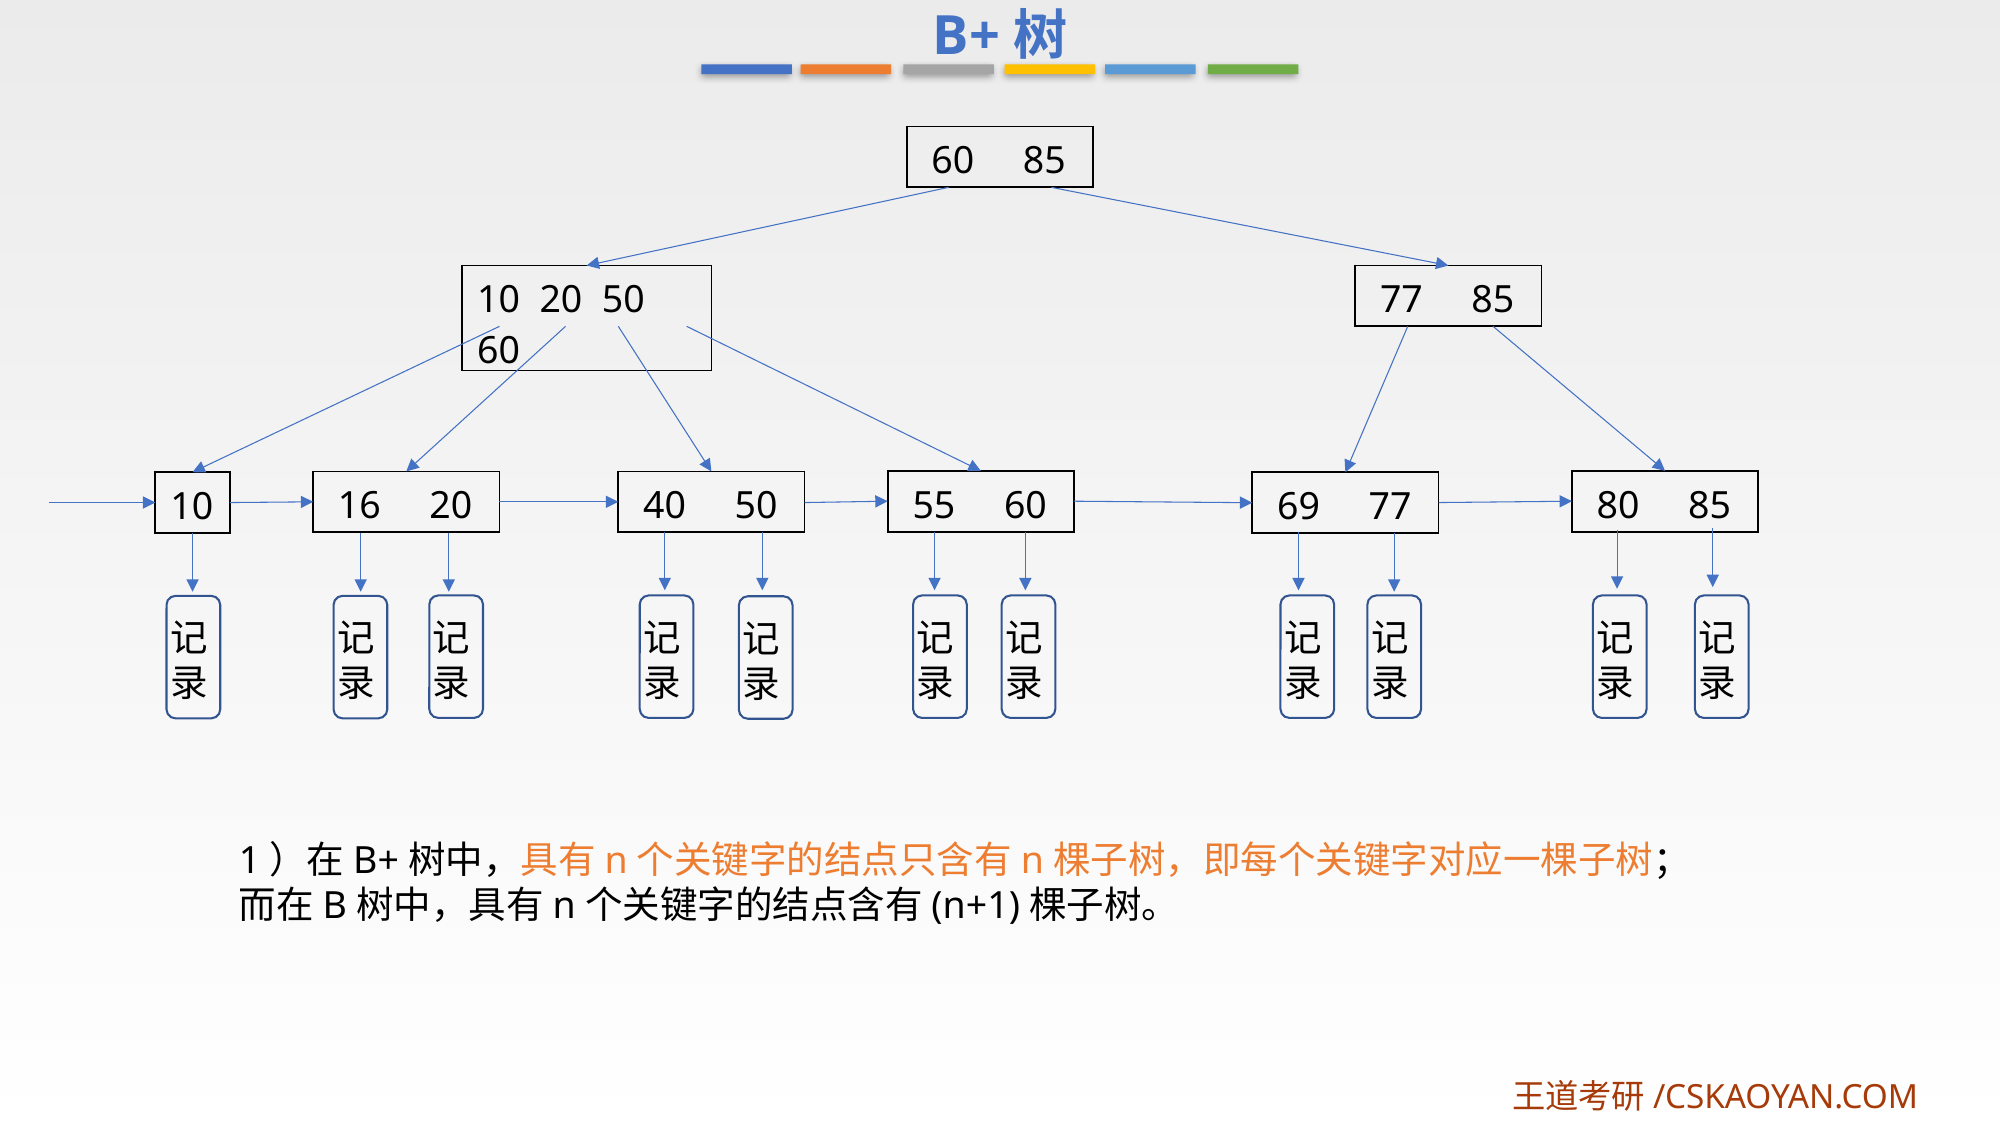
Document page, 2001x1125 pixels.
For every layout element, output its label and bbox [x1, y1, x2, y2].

text_box [0, 0, 2000, 75]
text_box [1683, 594, 1759, 719]
text_box [1493, 326, 1666, 471]
text_box [1581, 594, 1657, 719]
text_box [727, 595, 803, 720]
table_header [156, 473, 229, 532]
table_header [1253, 473, 1438, 532]
text_box [1051, 187, 1449, 266]
text_box [990, 594, 1066, 719]
text_box [628, 594, 703, 719]
text_box [901, 594, 977, 719]
table_header [1573, 472, 1757, 531]
table_header [1356, 266, 1541, 325]
text_box [155, 594, 230, 720]
text_box [1356, 594, 1431, 719]
table_header [463, 266, 711, 370]
text_box [418, 594, 493, 719]
table_header [889, 472, 1073, 531]
text_box [586, 187, 949, 266]
text_box [1269, 594, 1344, 719]
table_header [619, 472, 804, 531]
table_header [314, 473, 499, 531]
table_header [908, 127, 1092, 186]
text_box [223, 829, 1738, 934]
text_box [618, 326, 981, 472]
text_box [322, 594, 397, 720]
text_box [1345, 326, 1408, 473]
footer [1430, 1065, 2000, 1125]
text_box [192, 326, 566, 473]
